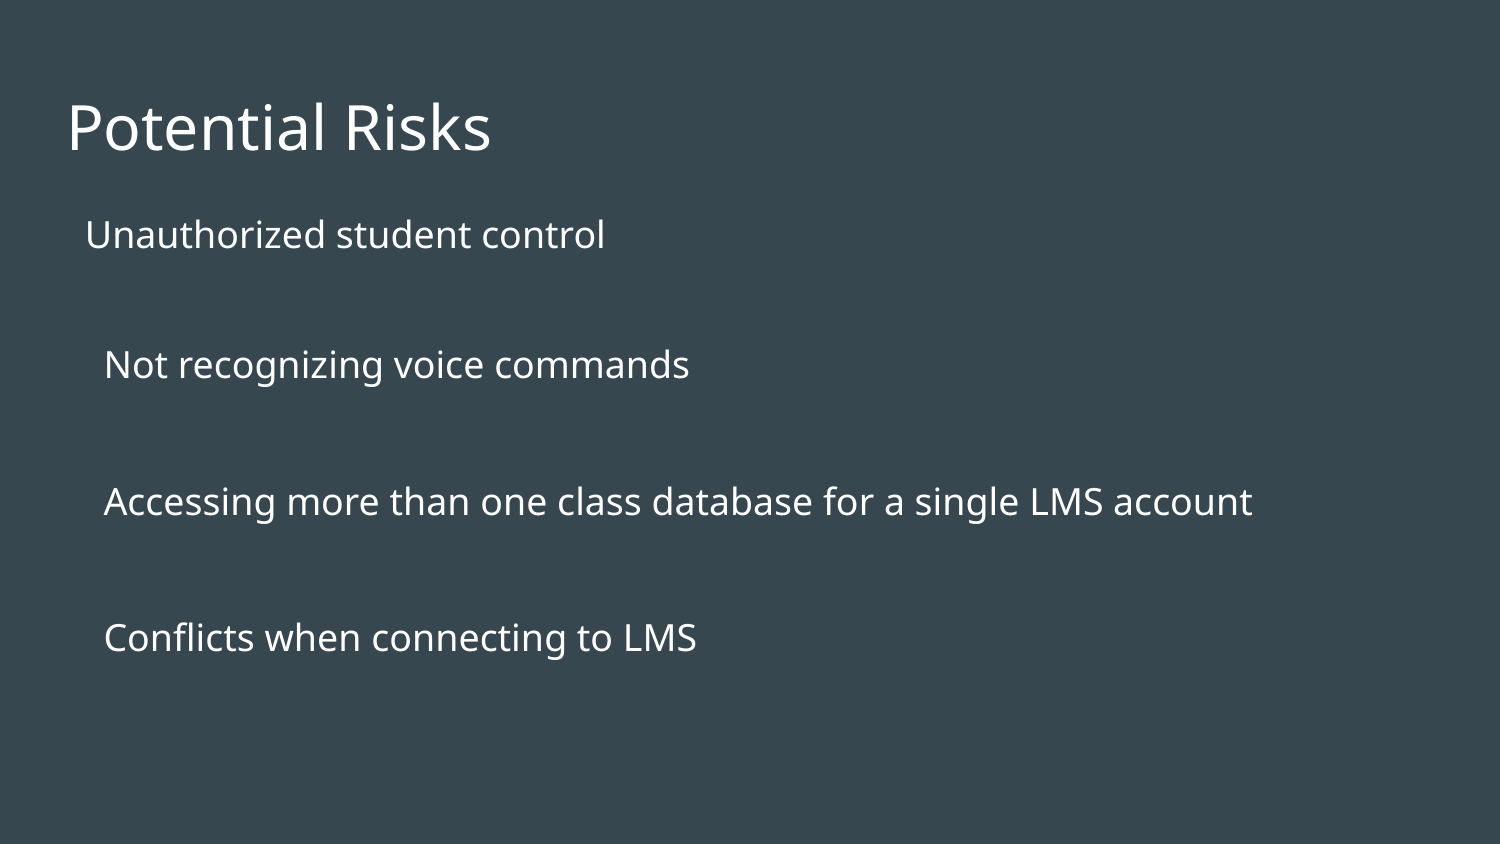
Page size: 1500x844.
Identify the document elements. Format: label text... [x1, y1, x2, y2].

title Potential Risks [51, 72, 1449, 167]
list Unauthorized student control Not recognizing voice commands Accessing more than one class database for a single LMS account Conflicts when connecting to LMS [51, 189, 1449, 750]
